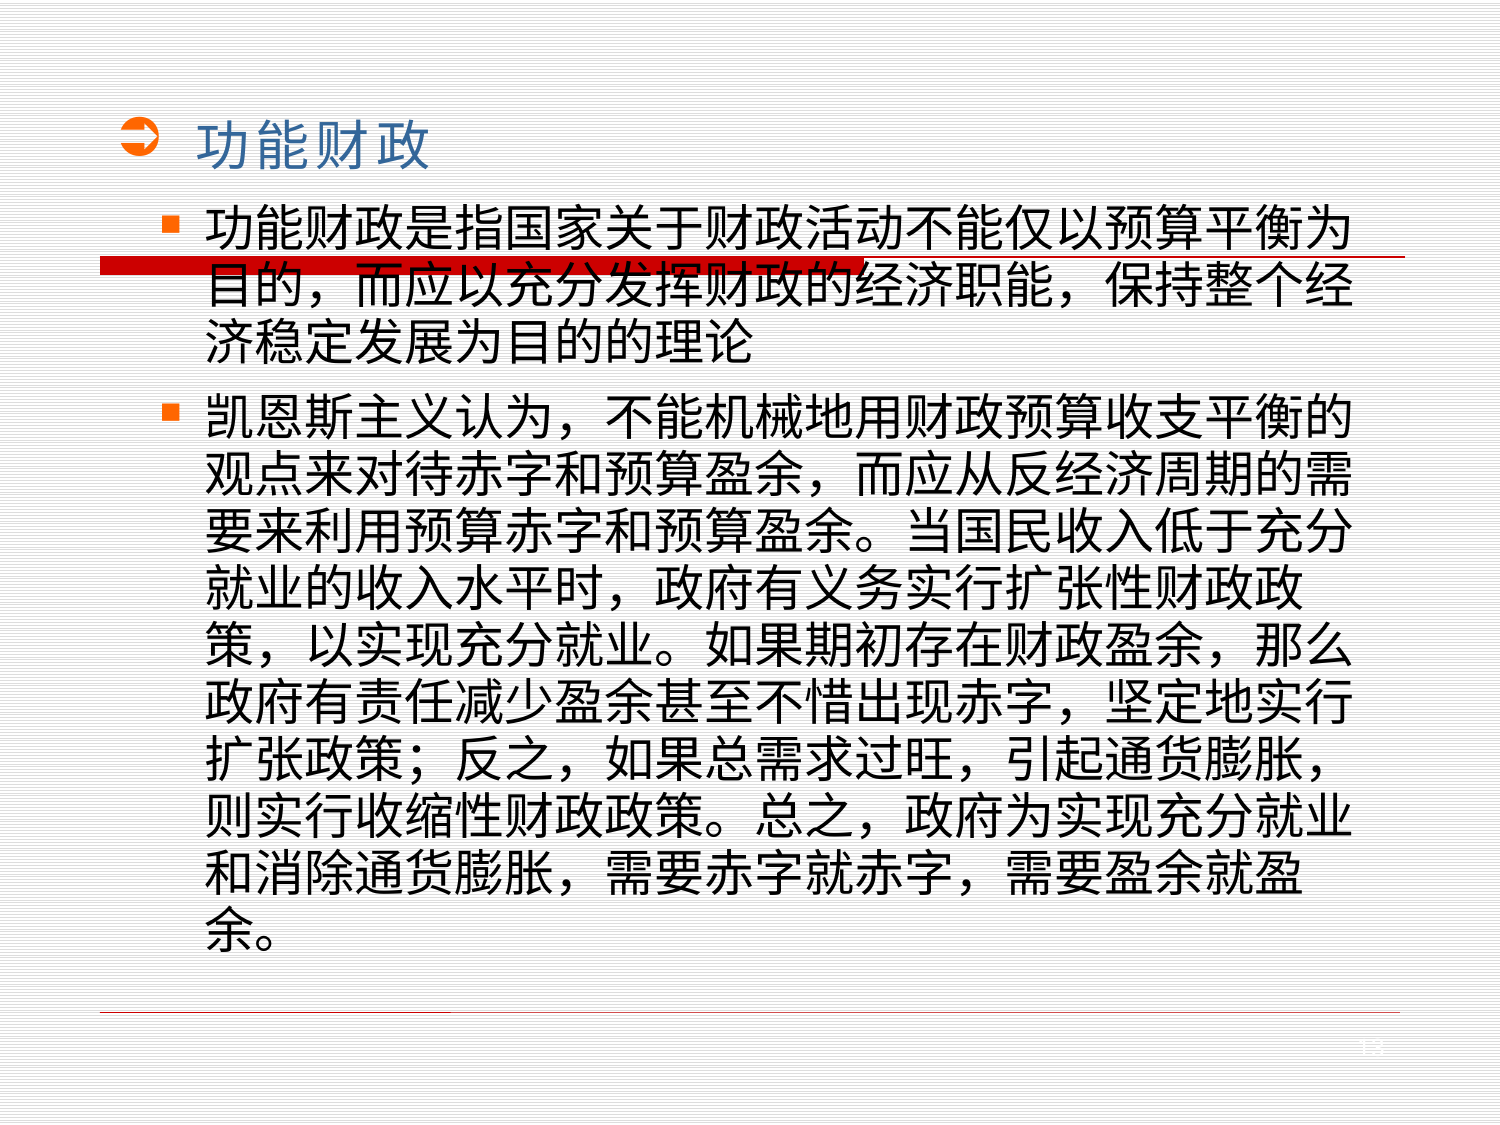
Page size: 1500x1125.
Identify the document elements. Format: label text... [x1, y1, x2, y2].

slide_number 13 [1074, 1024, 1401, 1103]
text_box 功能财政是指国家关于财政活动不能仅以预算平衡为目的，而应以充分发挥财政的经济职能，保持整个经济稳定发展为目的的理论 凯恩斯主义认为，不能机械地用财政预算收支平衡的观点来对待赤字和预算盈余，而应从反经济周期的需要来利用预算赤字和预算盈余。当国民收入低于充分就业的收入水平时，政府有义务实行扩张性财政政策，以实现充分就业。如果期初存在财政盈余，那么政府有责任减少盈余甚至不惜出现赤字，坚定地实行扩张政策；反之，如果总需求过旺，引起通货膨胀，则实行收缩性财政政策。总之，政府为实现充分就业和消除通货膨胀，需要赤字就赤字，需要盈余就盈余。 [159, 201, 1400, 960]
text_box 功能财政 [115, 111, 573, 177]
